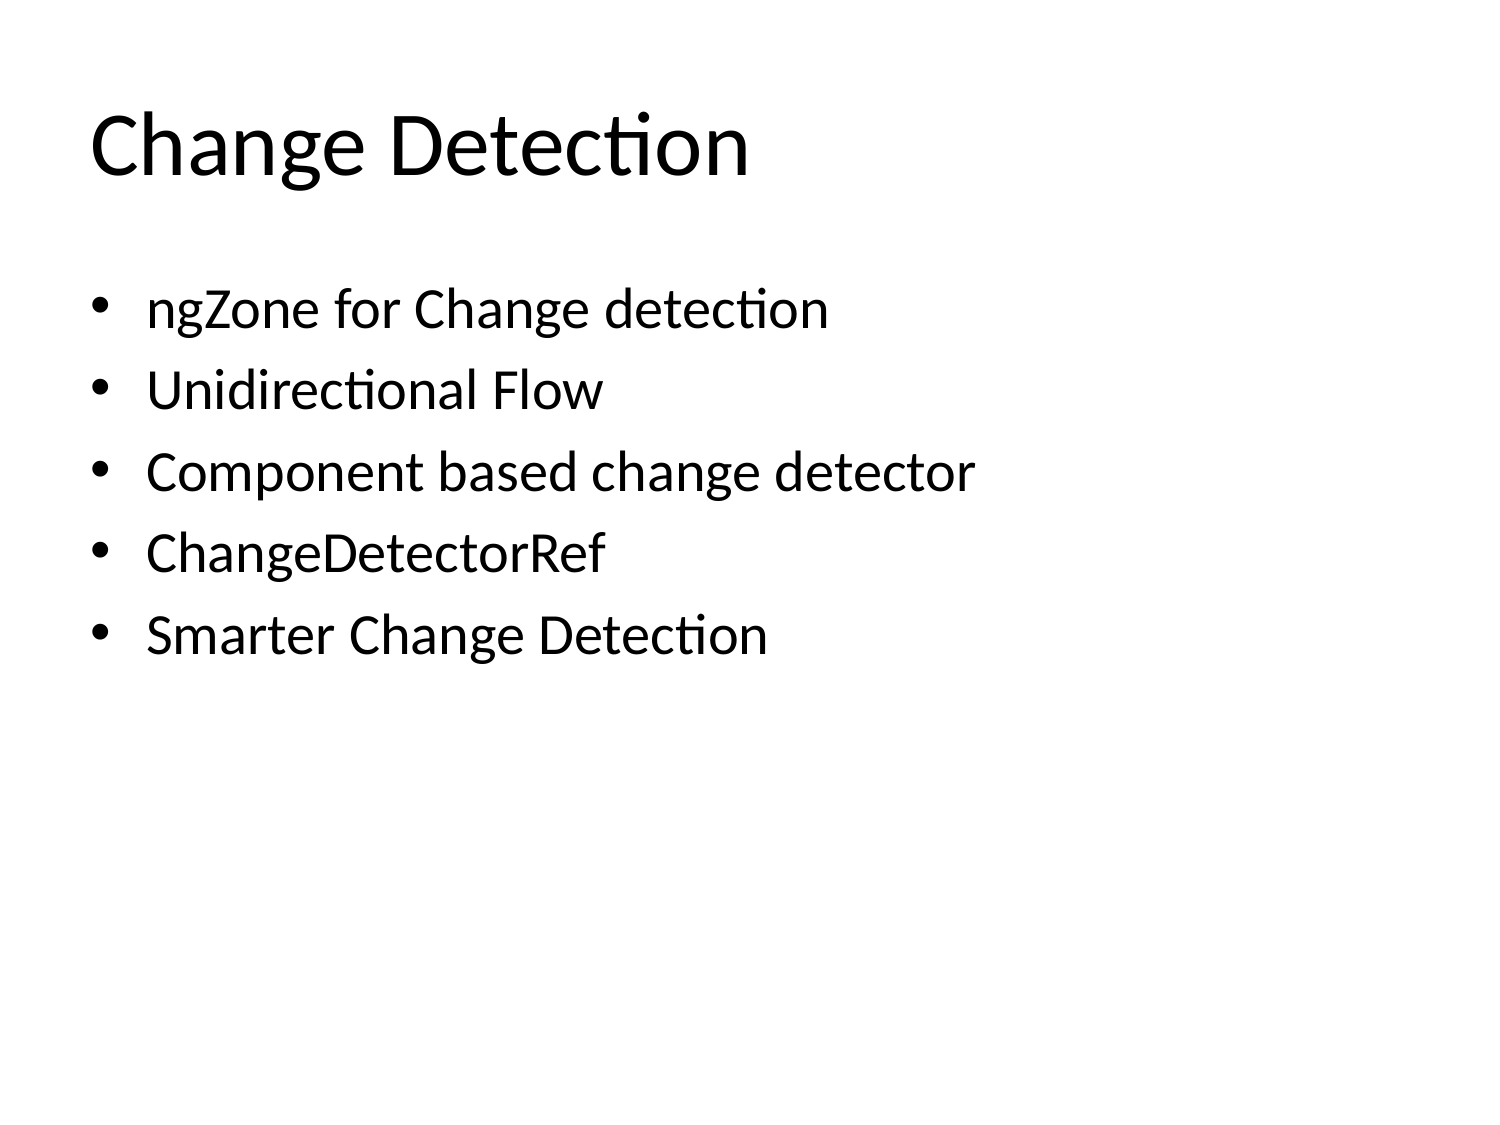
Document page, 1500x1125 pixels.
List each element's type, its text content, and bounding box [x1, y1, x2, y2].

list ngZone for Change detection Unidirectional Flow Component based change detector ChangeDetectorRef Smarter Change Detection [75, 262, 1425, 1005]
title Change Detection [75, 45, 1425, 233]
